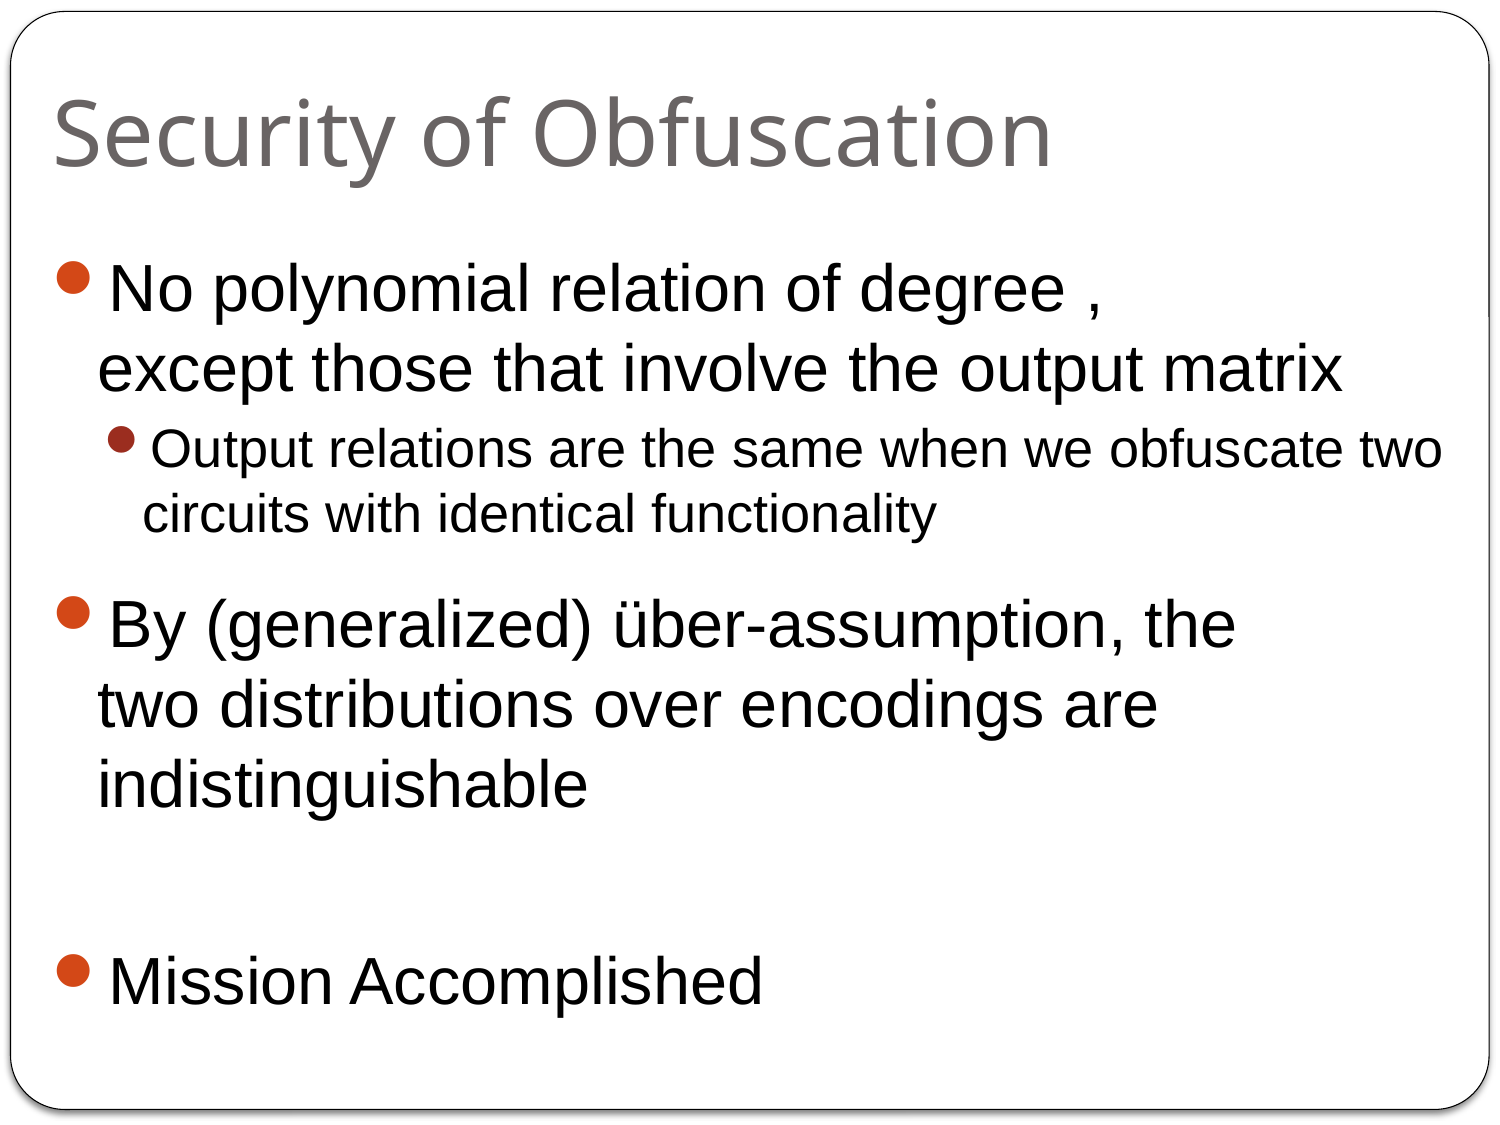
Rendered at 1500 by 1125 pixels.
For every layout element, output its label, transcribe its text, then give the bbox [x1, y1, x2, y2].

title Security of Obfuscation [37, 12, 1475, 200]
